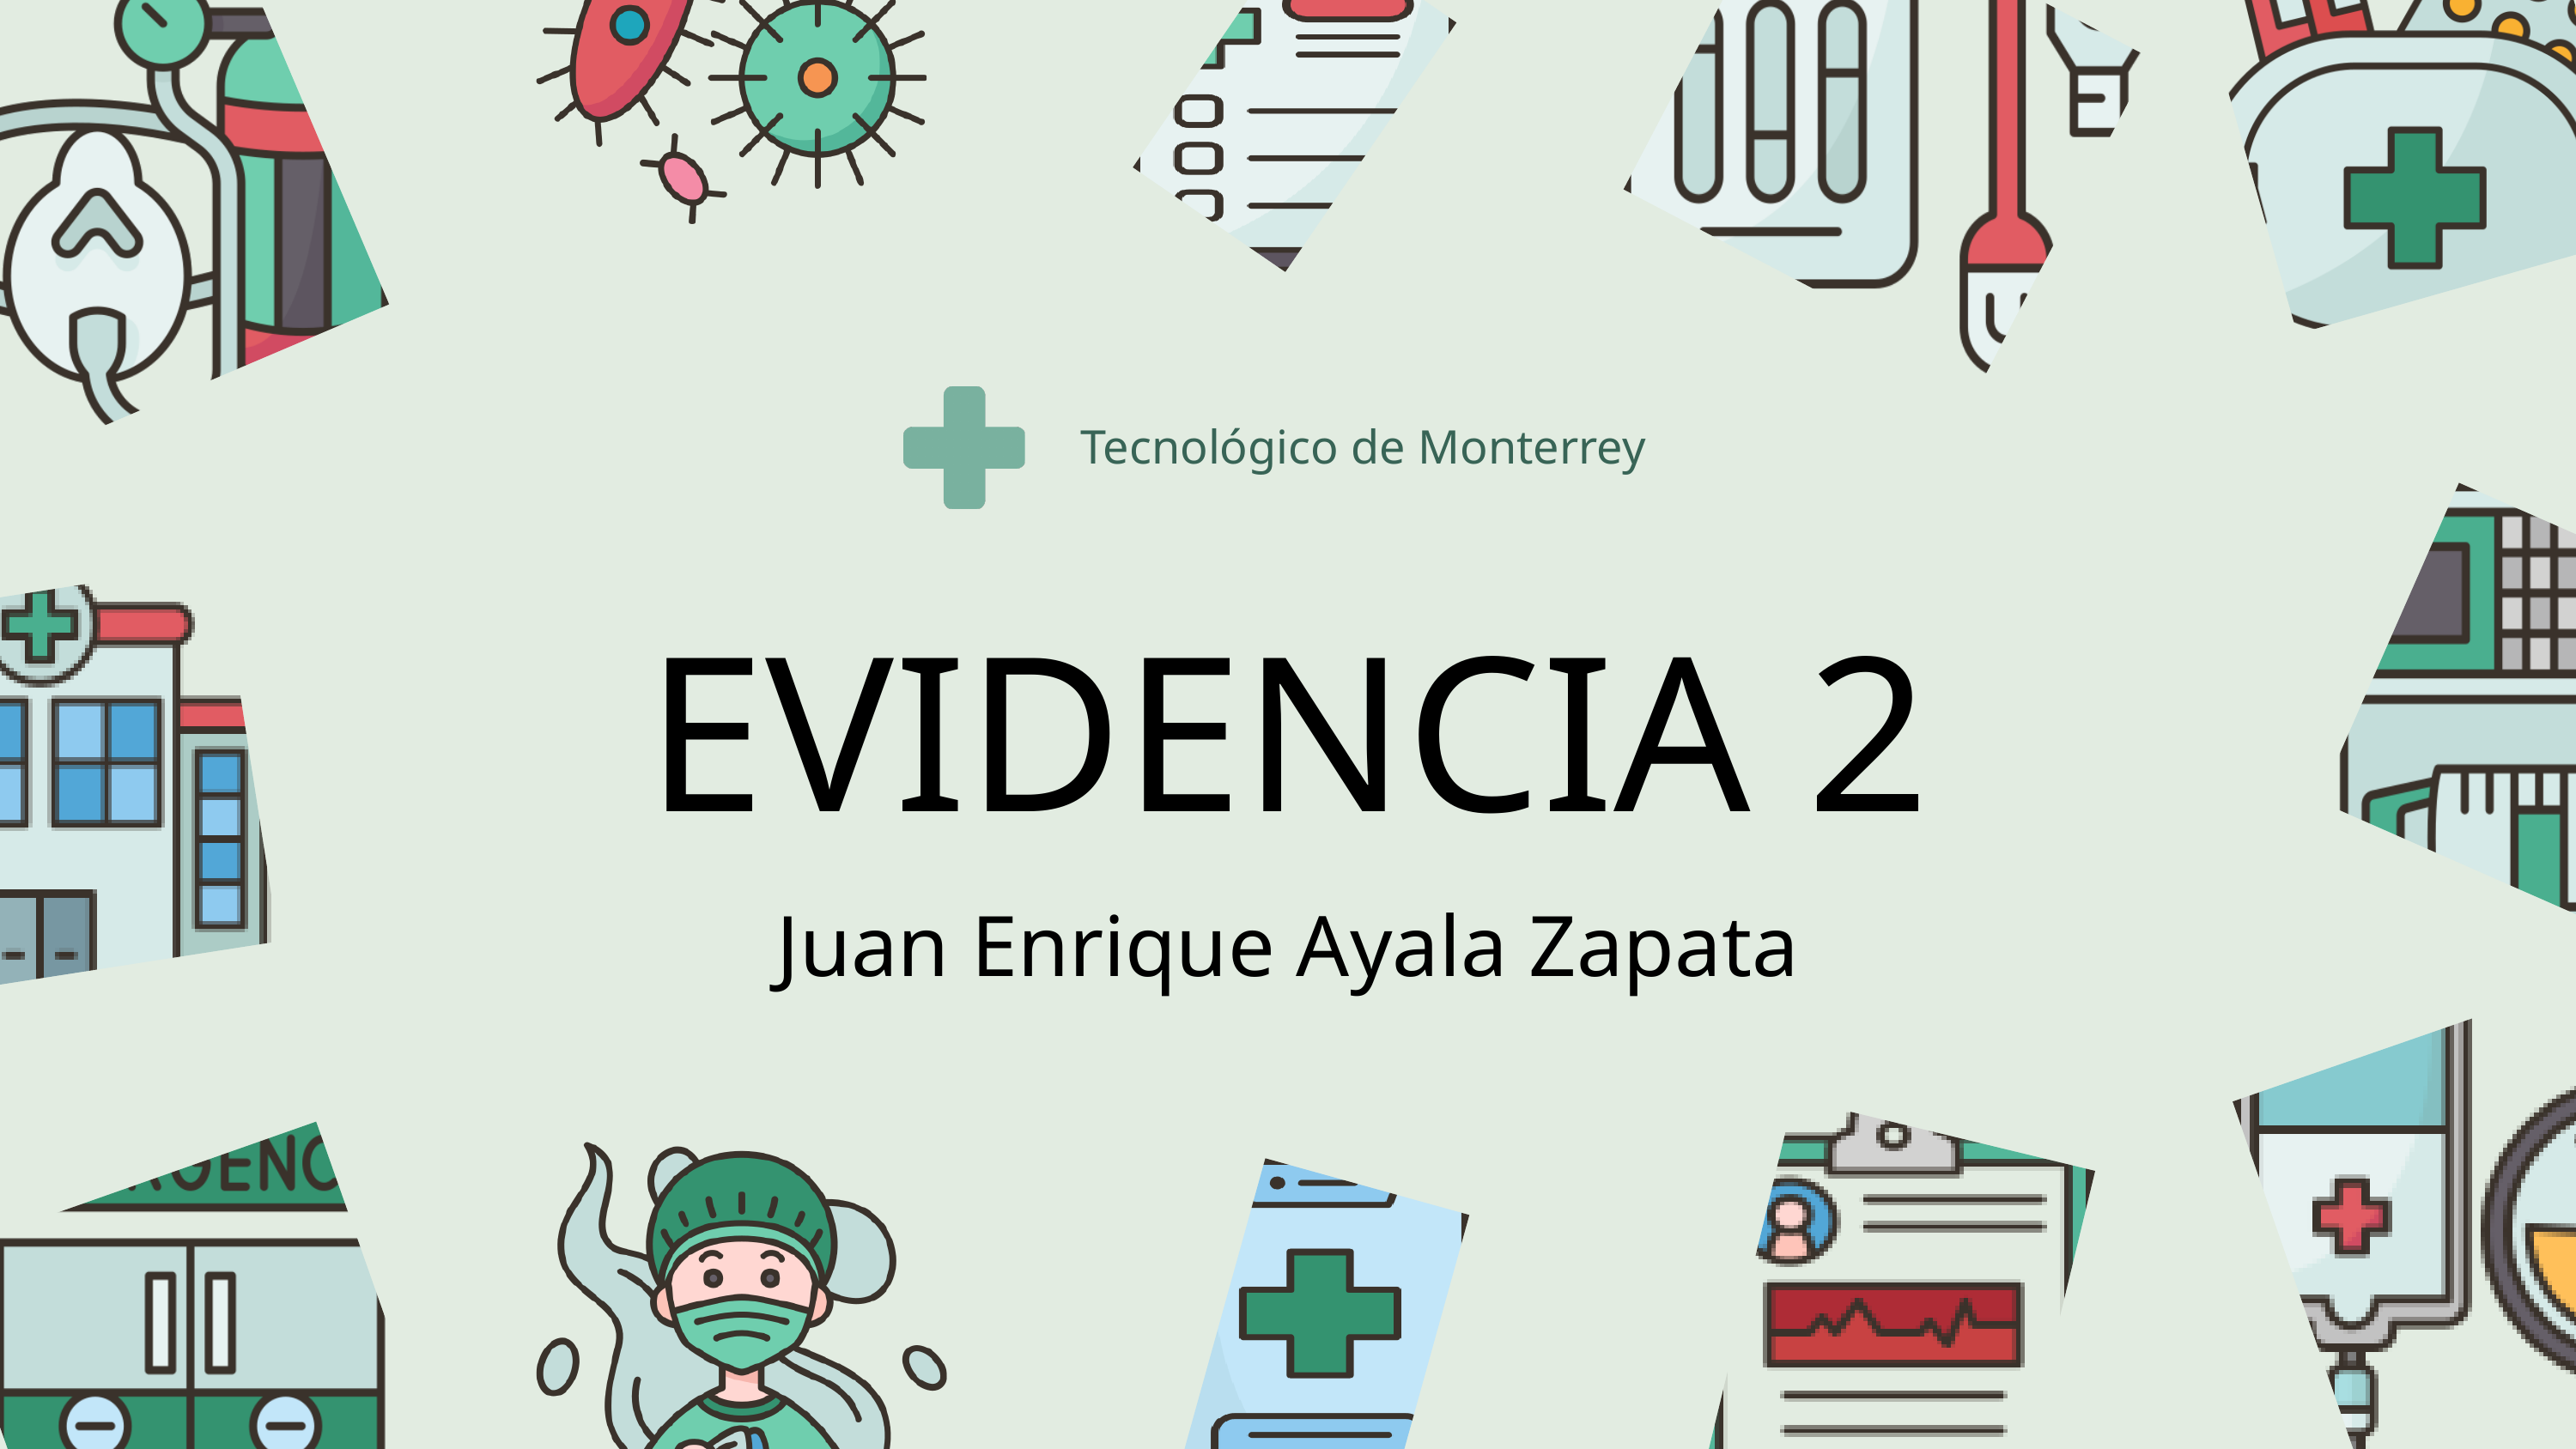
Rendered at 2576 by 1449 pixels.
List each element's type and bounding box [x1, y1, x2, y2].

text_box [0, 1121, 432, 1449]
text_box [536, 1129, 947, 1449]
text_box [0, 563, 279, 985]
text_box [536, 0, 927, 224]
text_box [1709, 1098, 2095, 1449]
text_box [1184, 1158, 1470, 1449]
text_box [2233, 982, 2576, 1449]
text_box [2318, 482, 2576, 915]
text_box [0, 0, 390, 448]
text_box [2202, 0, 2576, 334]
text_box [1623, 0, 2152, 379]
text_box [303, 578, 2273, 987]
text_box [1133, 0, 1457, 272]
text_box [902, 386, 1674, 509]
